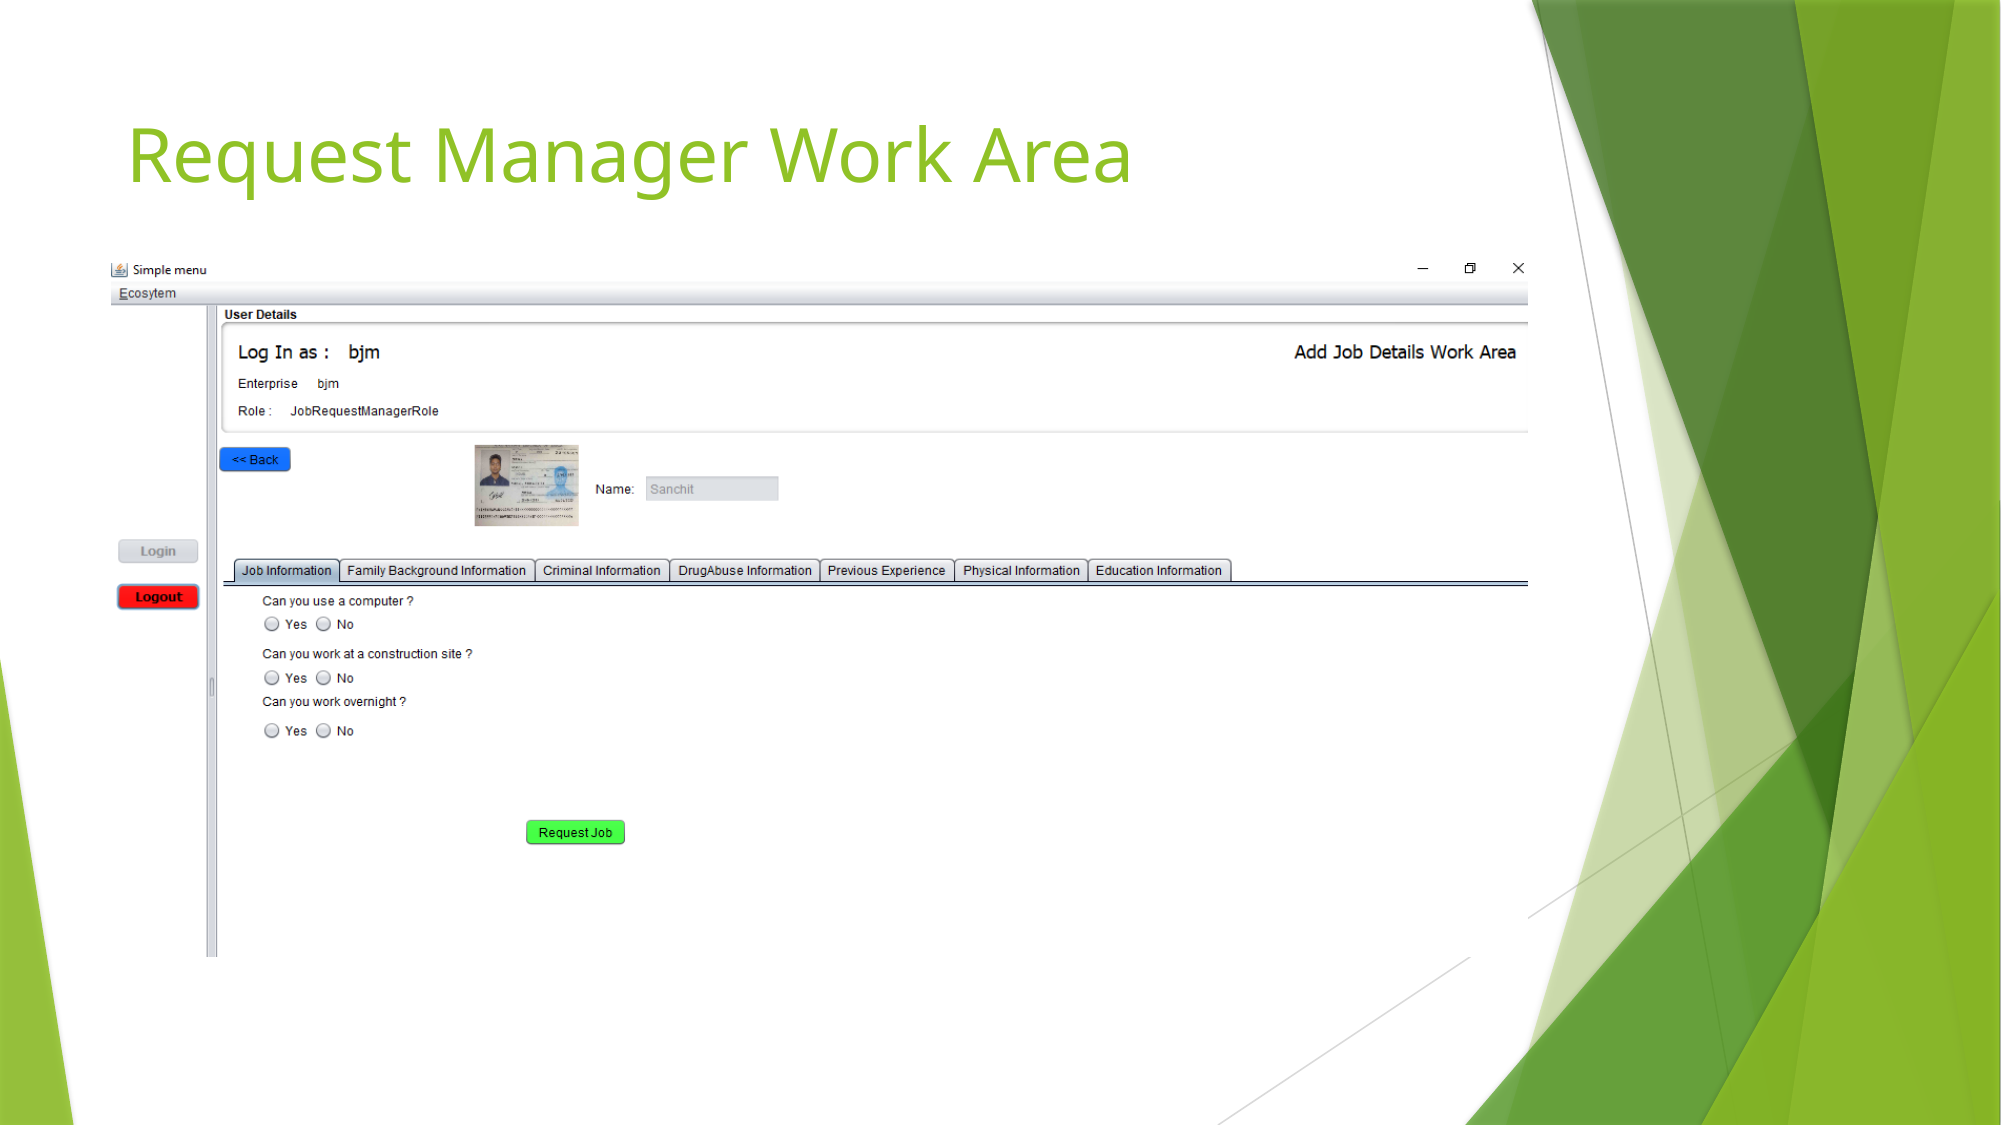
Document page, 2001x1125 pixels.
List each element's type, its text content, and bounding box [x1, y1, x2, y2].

title Request Manager Work Area [111, 99, 1522, 261]
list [110, 262, 1528, 957]
